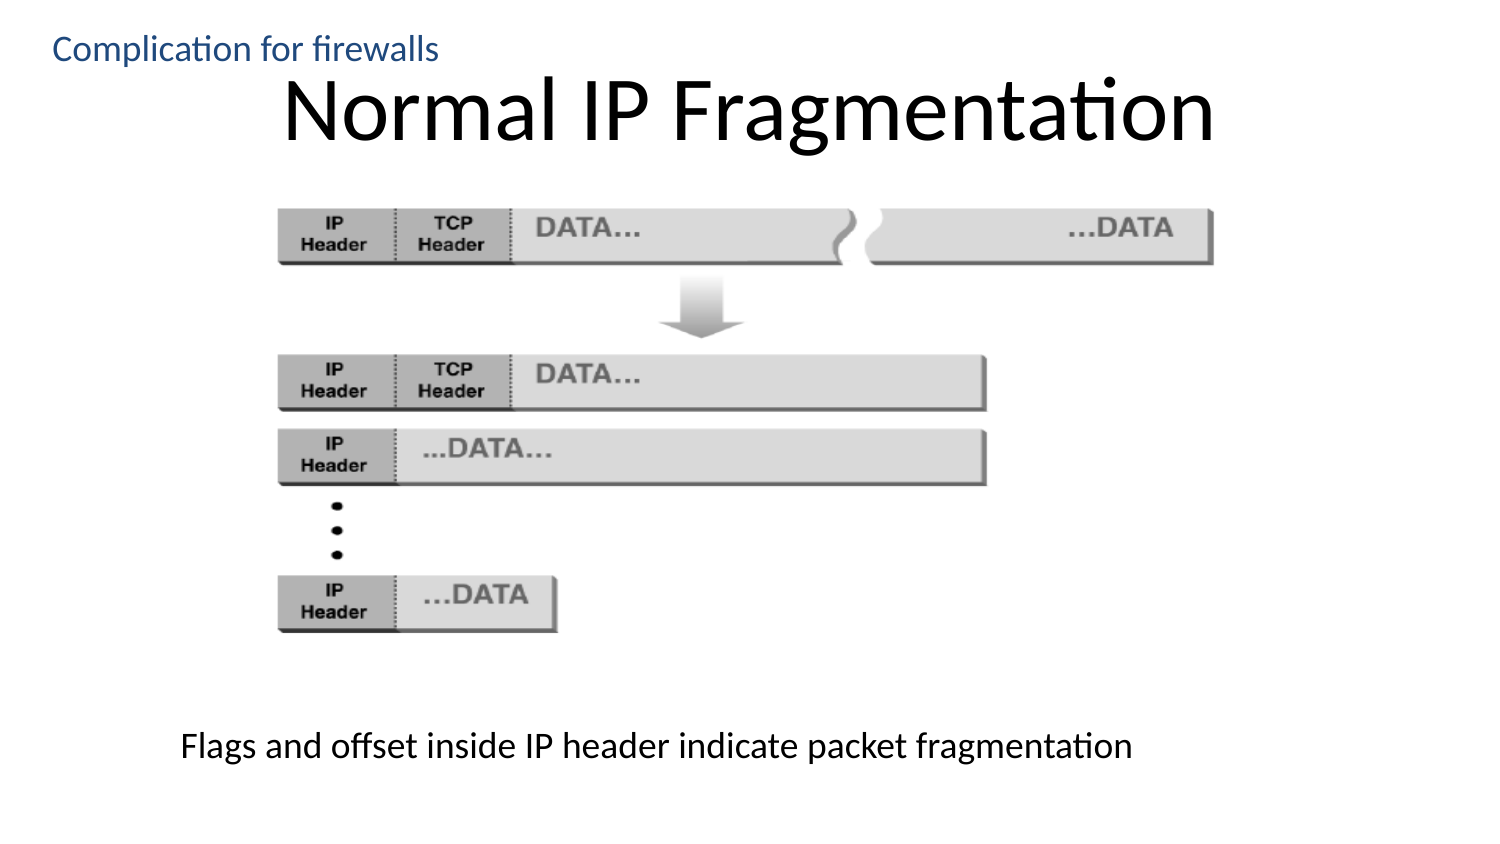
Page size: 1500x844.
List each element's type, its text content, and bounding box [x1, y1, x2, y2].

text_box Flags and offset inside IP header indicate packet fragmentation [165, 713, 1150, 773]
title Normal IP Fragmentation [75, 33, 1425, 175]
picture [264, 198, 1236, 646]
text_box Complication for firewalls [37, 16, 455, 77]
